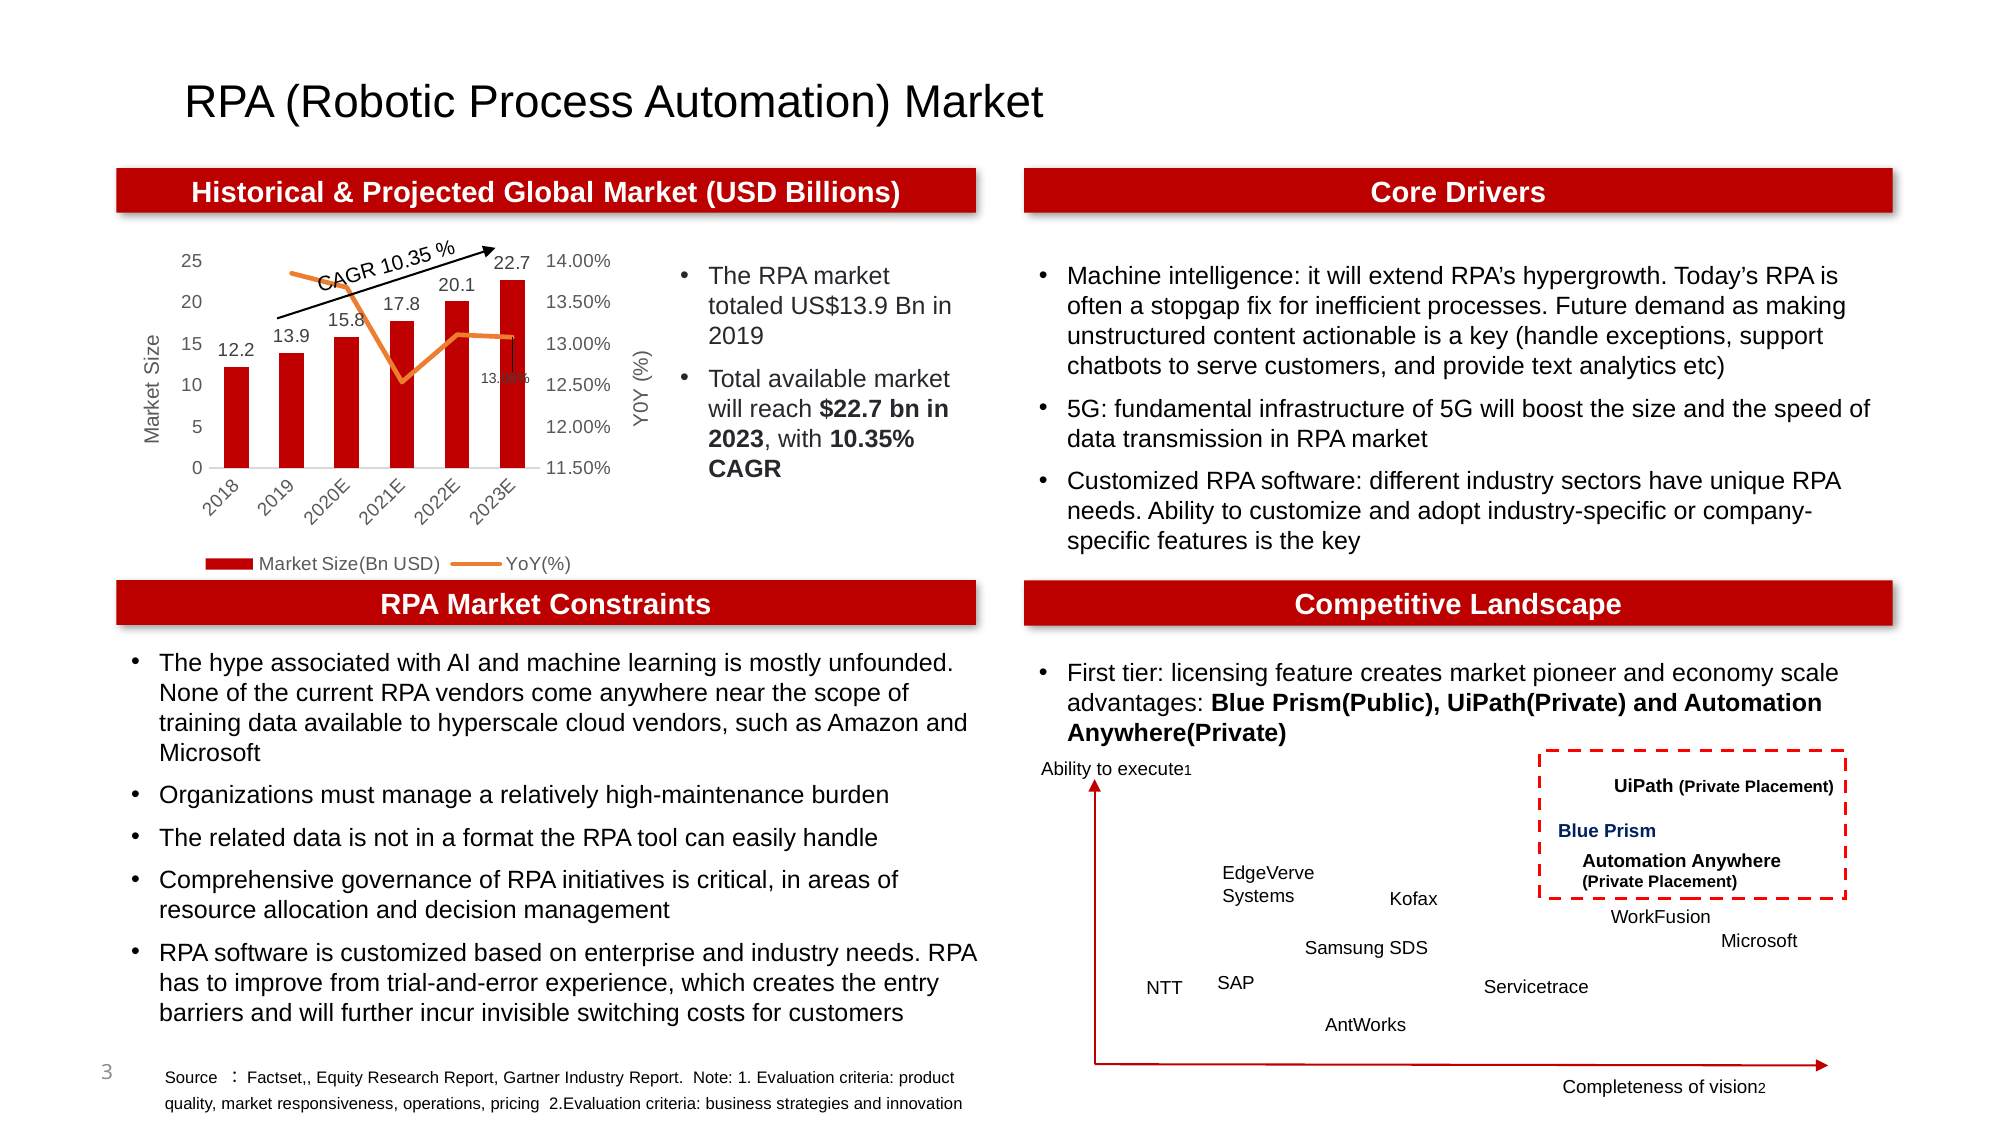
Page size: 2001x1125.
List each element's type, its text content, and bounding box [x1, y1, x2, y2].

text_box The RPA market totaled US$13.9 Bn in 2019 Total available market will reach $22.7 bn in 2023, with 10.35% CAGR [670, 252, 976, 490]
text_box Competitive Landscape [1023, 579, 1894, 627]
text_box Historical & Projected Global Market (USD Billions) [115, 167, 977, 214]
text_box First tier: licensing feature creates market pioneer and economy scale advantages: Blue Prism(Public), UiPath(Private) and Automation Anywhere(Private) [1024, 649, 1913, 755]
title RPA (Robotic Process Automation) Market [169, 70, 1863, 157]
text_box Core Drivers [1023, 167, 1894, 214]
text_box The hype associated with AI and machine learning is mostly unfounded. None of the current RPA vendors come anywhere near the scope of training data available to hyperscale cloud vendors, such as Amazon and Microsoft Organizations must manage a relatively high-maintenance burden The related data is not in a format the RPA tool can easily handle Comprehensive governance of RPA initiatives is critical, in areas of resource allocation and decision management RPA software is customized based on enterprise and industry needs. RPA has to improve from trial-and-error experience, which creates the entry barriers and will further incur invisible switching costs for customers [116, 639, 1005, 1034]
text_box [1026, 749, 1962, 1105]
text_box RPA Market Constraints [115, 579, 977, 626]
chart [107, 243, 670, 581]
text_box Source ：Factset,, Equity Research Report, Gartner Industry Report. Note: 1. Evaluation criteria: product quality, market responsiveness, operations, pricing 2.Evaluation criteria: business strategies and innovation [149, 1053, 1005, 1120]
text_box Machine intelligence: it will extend RPA’s hypergrowth. Today’s RPA is often a stopgap fix for inefficient processes. Future demand as making unstructured content actionable is a key (handle exceptions, support chatbots to serve customers, and provide text analytics etc) 5G: fundamental infrastructure of 5G will boost the size and the speed of data transmission in RPA market Customized RPA software: different industry sectors have unique RPA needs. Ability to customize and adopt industry-specific or company-specific features is the key [1024, 252, 1913, 562]
slide_number 3 [86, 1042, 536, 1103]
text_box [276, 247, 496, 319]
